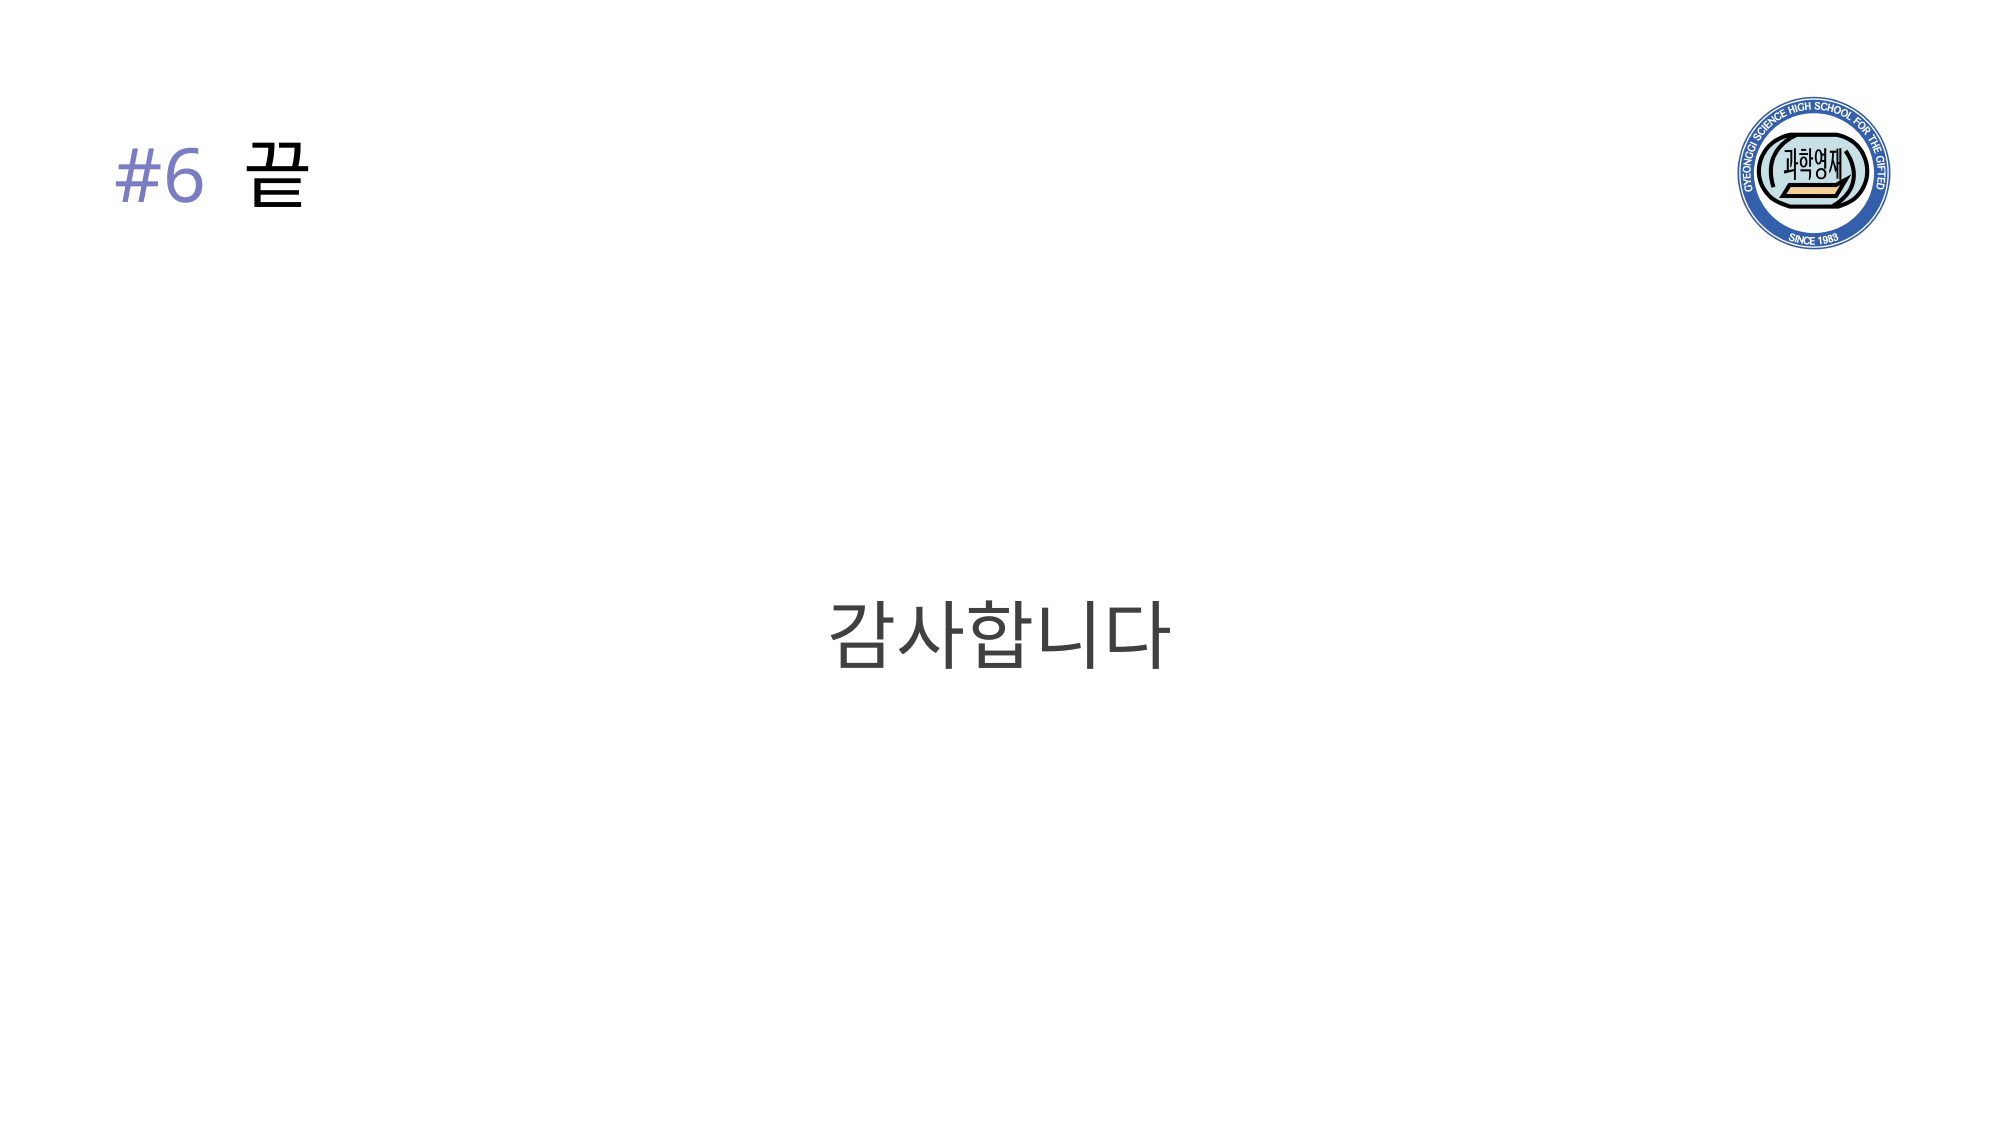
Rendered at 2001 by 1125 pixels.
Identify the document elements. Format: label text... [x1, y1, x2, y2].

title #6 끝 [99, 113, 1709, 232]
picture [1728, 88, 1901, 257]
list 감사합니다 [99, 262, 1900, 1005]
